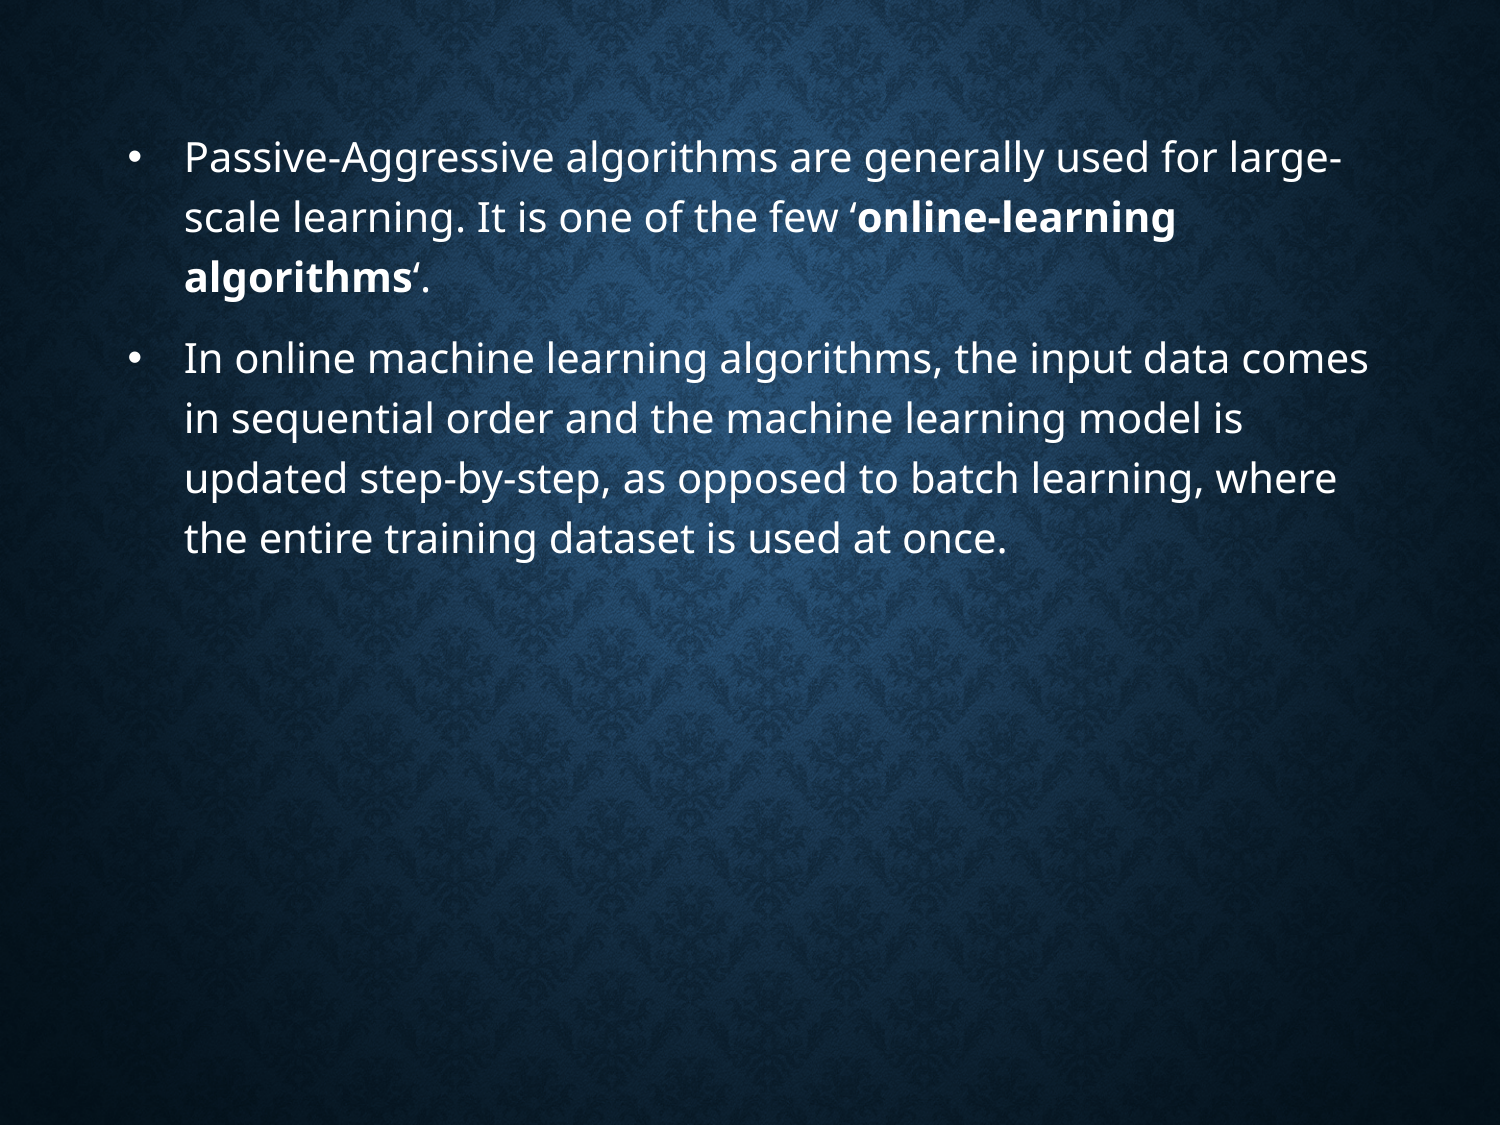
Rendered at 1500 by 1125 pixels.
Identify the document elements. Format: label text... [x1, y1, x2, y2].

list Passive-Aggressive algorithms are generally used for large-scale learning. It is one of the few ‘online-learning algorithms‘. In online machine learning algorithms, the input data comes in sequential order and the machine learning model is updated step-by-step, as opposed to batch learning, where the entire training dataset is used at once. [112, 113, 1387, 1094]
